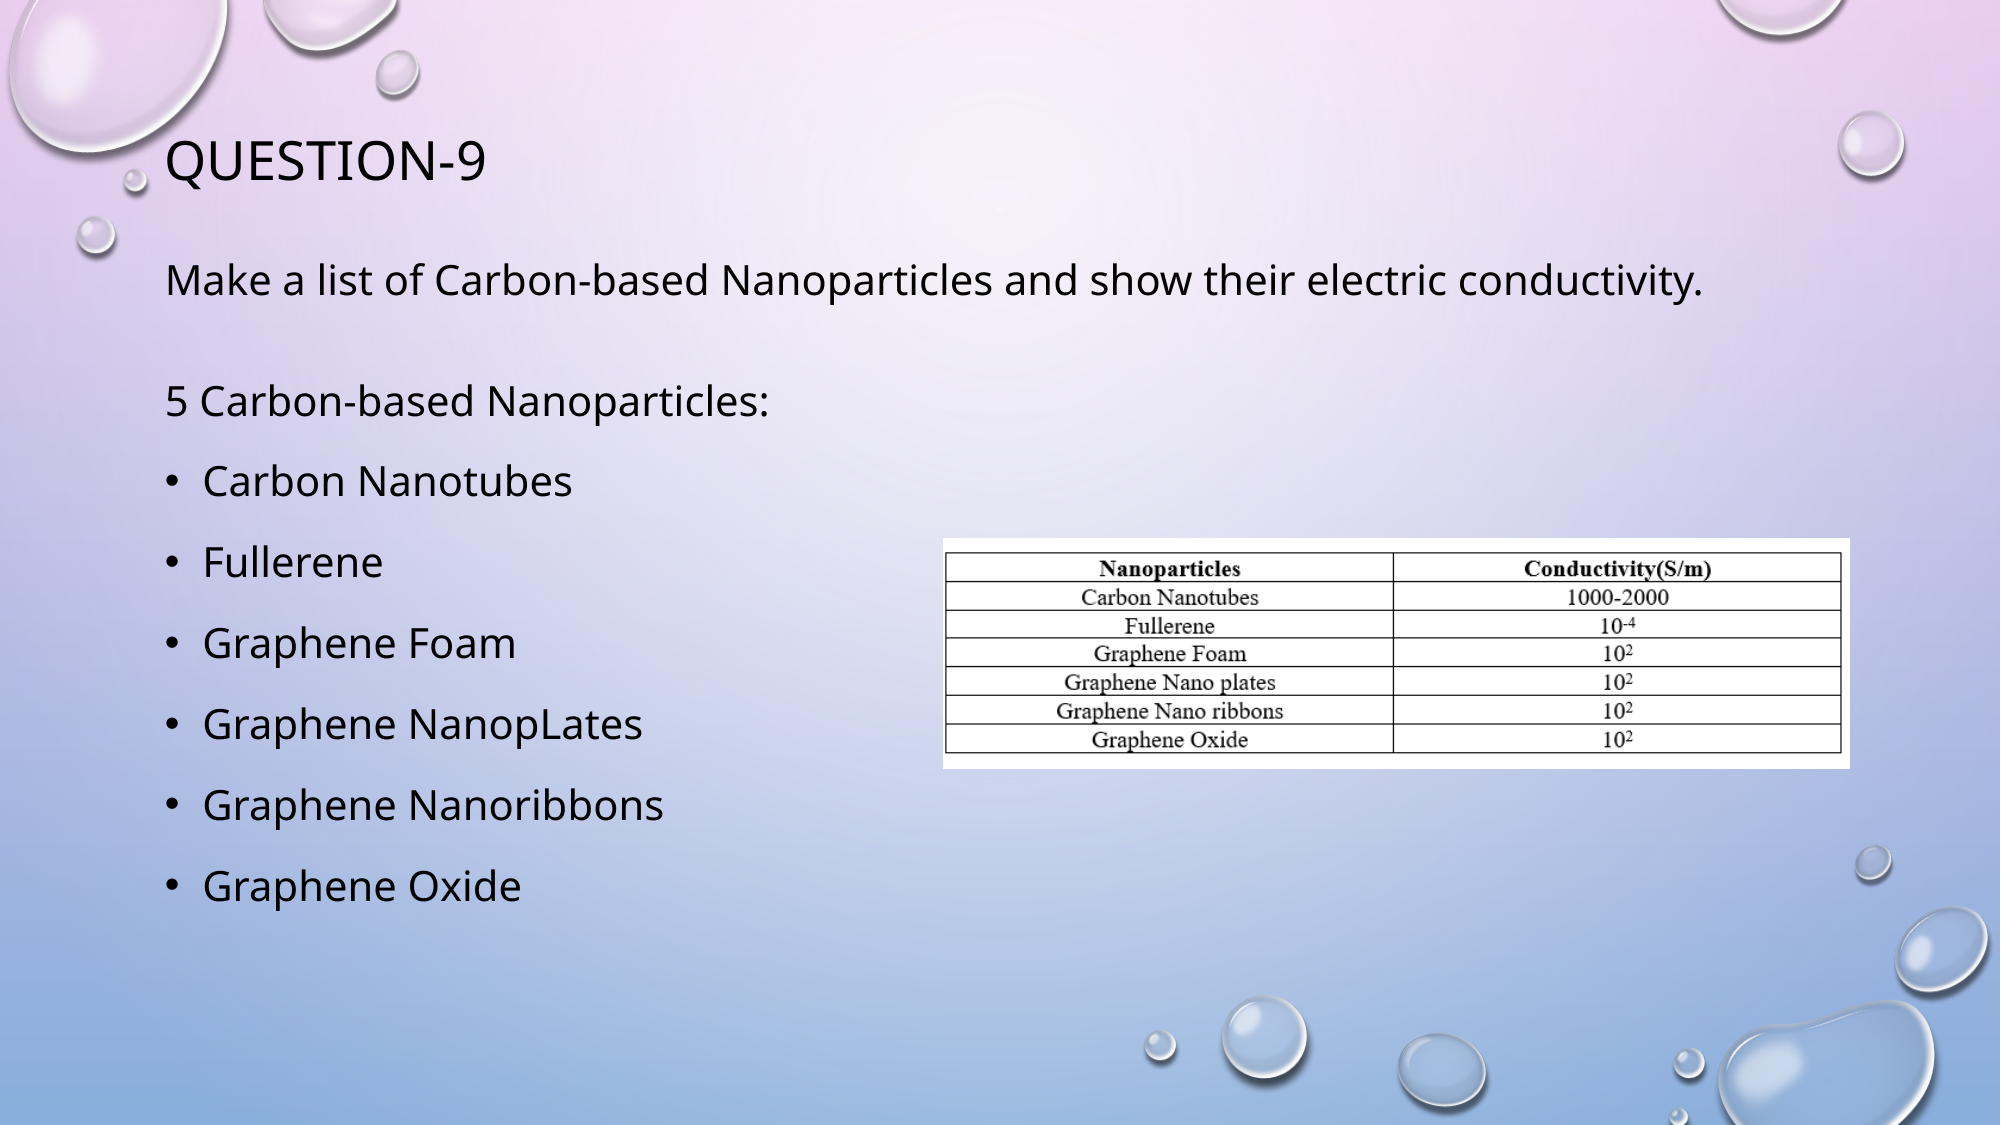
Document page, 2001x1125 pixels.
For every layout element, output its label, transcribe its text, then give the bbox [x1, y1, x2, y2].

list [943, 538, 1851, 769]
list Make a list of Carbon-based Nanoparticles and show their electric conductivity. [149, 230, 1851, 312]
picture [0, 0, 2000, 1125]
list 5 Carbon-based Nanoparticles: Carbon Nanotubes Fullerene Graphene Foam Graphene NanopLates Graphene Nanoribbons Graphene Oxide [149, 356, 913, 950]
list Question-9 [149, 116, 988, 200]
